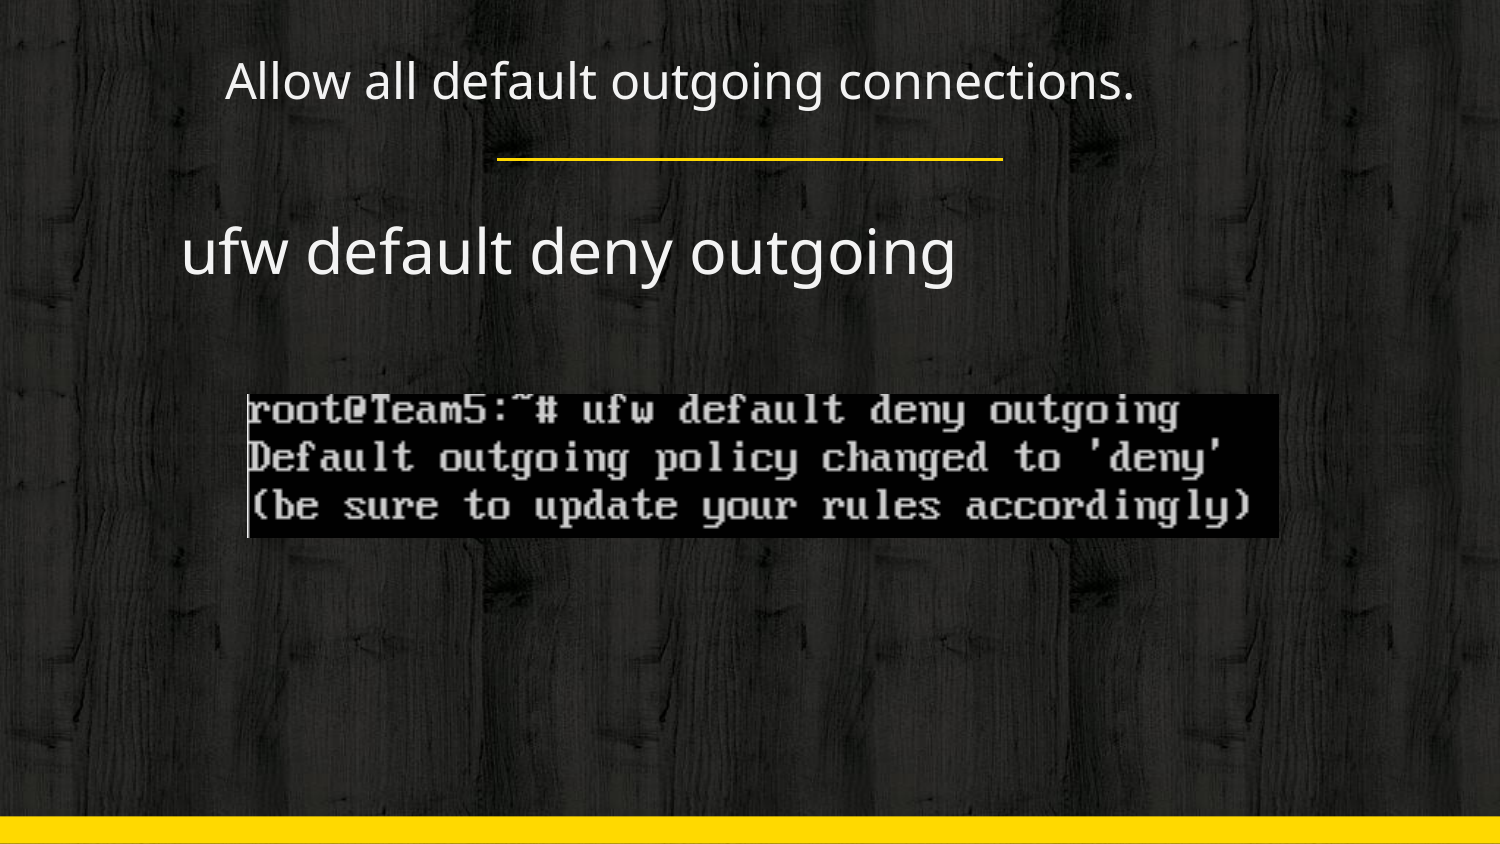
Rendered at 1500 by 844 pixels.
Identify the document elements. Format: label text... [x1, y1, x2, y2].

list ufw default deny outgoing [164, 196, 1335, 295]
picture [0, 0, 1500, 816]
title Allow all default outgoing connections. [75, 0, 1425, 160]
